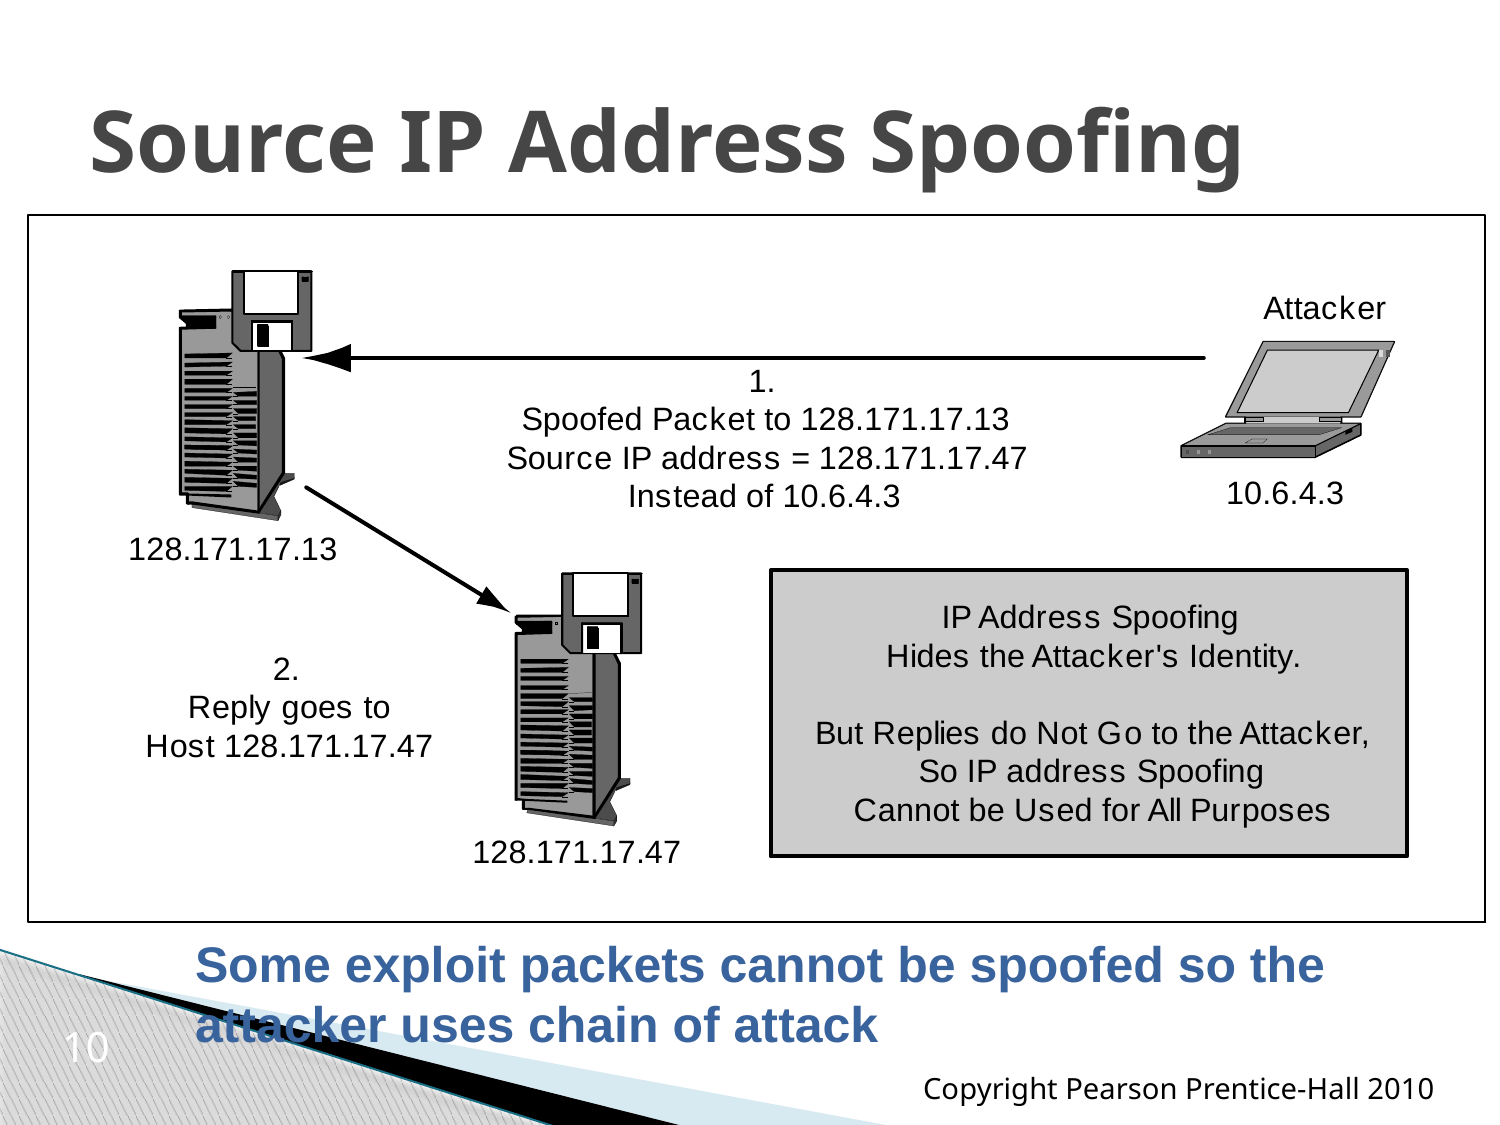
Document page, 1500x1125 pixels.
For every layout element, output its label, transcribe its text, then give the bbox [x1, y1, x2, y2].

title Source IP Address Spoofing [75, 45, 1425, 212]
slide_number 10 [0, 1025, 125, 1085]
picture [24, 212, 1489, 926]
footer Copyright Pearson Prentice-Hall 2010 [737, 1052, 1450, 1113]
text_box Some exploit packets cannot be spoofed so the attacker uses chain of attack [180, 937, 1355, 1060]
